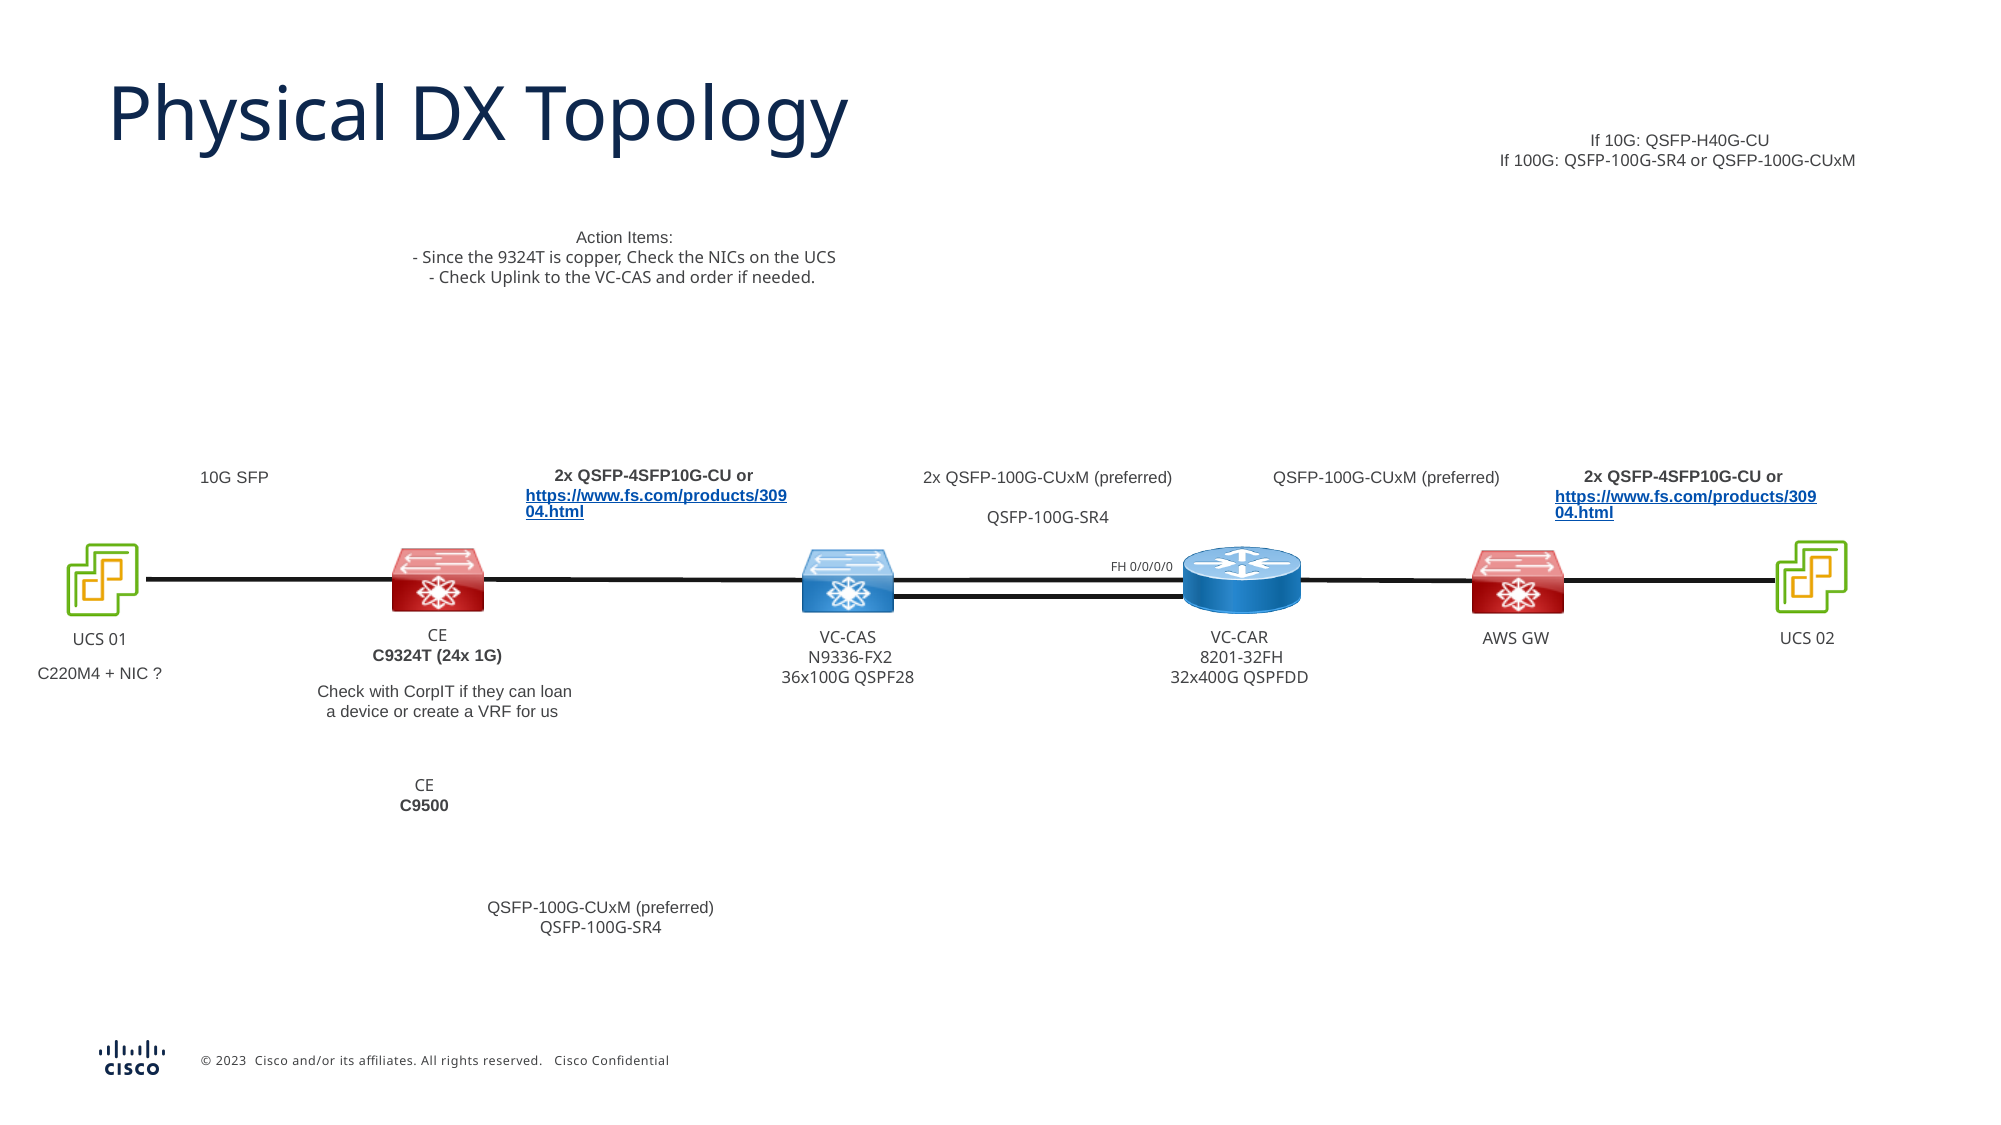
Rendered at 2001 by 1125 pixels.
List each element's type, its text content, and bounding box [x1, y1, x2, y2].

text_box UCS 02 [1744, 620, 1871, 656]
picture [1183, 546, 1301, 614]
text_box VC-CAS N9336-FX2 36x100G QSPF28 [746, 619, 954, 695]
text_box 2x QSFP-100G-CUxM (preferred) QSFP-100G-SR4 [902, 459, 1194, 535]
text_box 2x QSFP-4SFP10G-CU or https://www.fs.com/products/30904.html [510, 457, 803, 532]
text_box CE C9324T (24x 1G) [323, 617, 552, 673]
picture [392, 533, 485, 626]
picture [1472, 535, 1565, 627]
picture [1763, 537, 1855, 616]
picture [54, 540, 146, 619]
text_box Check with CorpIT if they can loan a device or create a VRF for us [299, 673, 591, 729]
text_box FH 0/0/0/0 [1070, 551, 1178, 579]
text_box VC-CAR 8201-32FH 32x400G QSPFDD [1138, 619, 1346, 695]
text_box CE C9500 [310, 767, 539, 823]
text_box C220M4 + NIC ? [0, 655, 246, 691]
title Physical DX Topology [99, 63, 1900, 176]
text_box Action Items: - Since the 9324T is copper, Check the NICs on the UCS - Check Uplink to the VC-CAS and order if needed. [376, 219, 873, 294]
text_box 10G SFP [143, 459, 326, 515]
picture [99, 1040, 165, 1075]
text_box AWS GW [1412, 620, 1620, 656]
picture [801, 534, 895, 627]
text_box QSFP-100G-CUxM (preferred) [1241, 459, 1533, 495]
text_box 2x QSFP-4SFP10G-CU or https://www.fs.com/products/30904.html [1540, 458, 1832, 533]
text_box If 10G: QSFP-H40G-CU If 100G: QSFP-100G-SR4 or QSFP-100G-CUxM [1472, 122, 1888, 197]
text_box UCS 01 [37, 620, 164, 655]
text_box QSFP-100G-CUxM (preferred) QSFP-100G-SR4 [455, 889, 747, 944]
